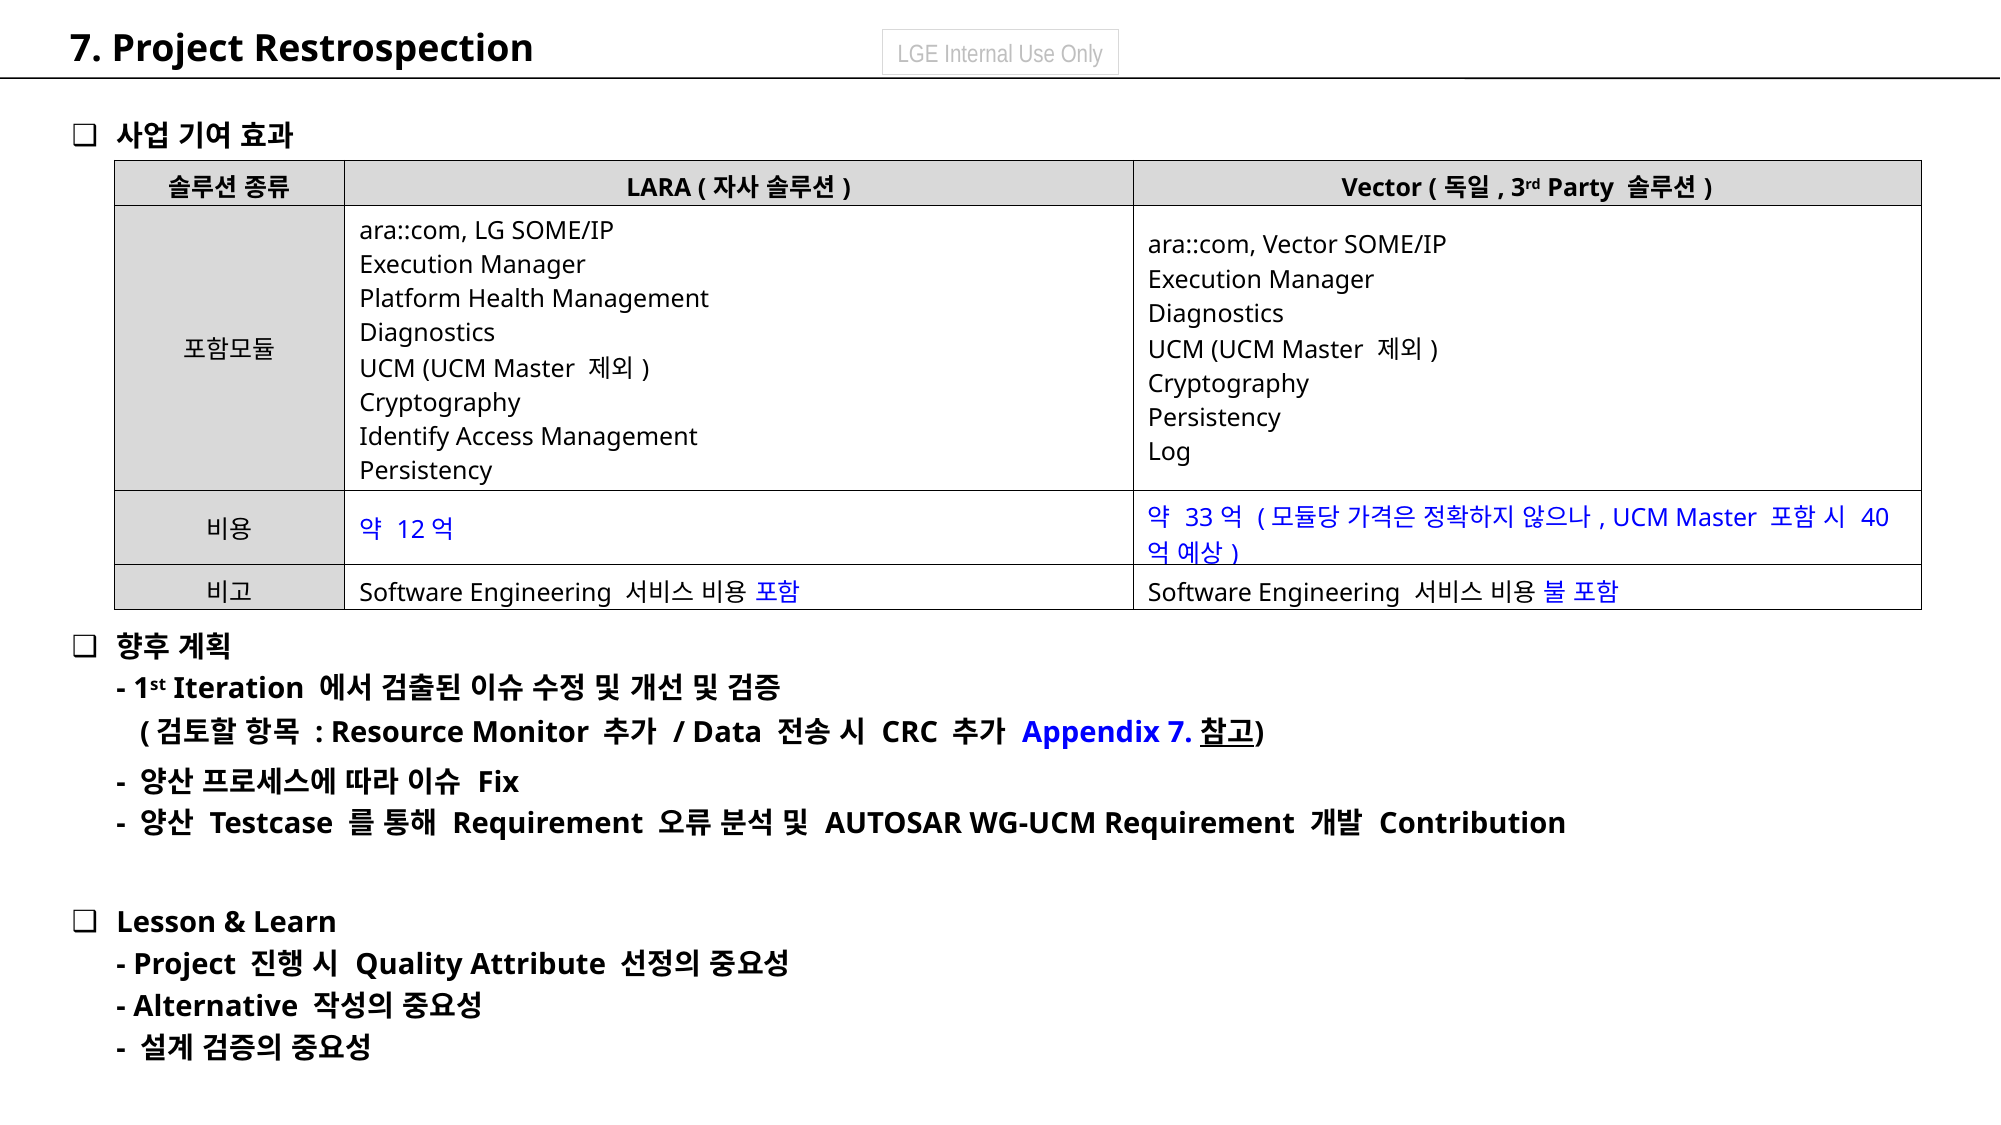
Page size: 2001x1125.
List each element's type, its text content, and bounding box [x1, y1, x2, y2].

table_cell 비용 [115, 491, 344, 564]
table_cell ara::com, LG SOME/IP Execution Manager Platform Health Management Diagnostics UCM (UCM Master 제외) Cryptography Identify Access Management Persistency Log [345, 206, 1133, 490]
table_header 솔루션 종류 [115, 161, 344, 205]
table_header Vector (독일, 3rd Party 솔루션) [1134, 161, 1921, 205]
table_header LARA (자사 솔루션) [345, 161, 1133, 205]
table_cell ara::com, Vector SOME/IP Execution Manager Diagnostics UCM (UCM Master 제외) Cryptography Persistency Log [1134, 206, 1921, 490]
table_cell 약 33억 (모듈당 가격은 정확하지 않으나, UCM Master 포함 시 40억 예상) [1134, 491, 1921, 564]
text_box 7. Project Restrospection [54, 16, 912, 76]
table_cell 비고 [115, 565, 344, 609]
table_cell Software Engineering 서비스 비용 포함 [345, 565, 1133, 609]
table_cell 포함모듈 [115, 206, 344, 490]
table_cell 약 12억 [345, 491, 1133, 564]
table_cell Software Engineering 서비스 비용 불 포함 [1134, 565, 1921, 609]
text_box 사업 기여 효과 향후 계획 - 1st Iteration 에서 검출된 이슈 수정 및 개선 및 검증 (검토할 항목 : Resource Monitor 추가 / Data 전송 시 CRC 추가 Appendix 7. 참고) - 양산 프로세스에 따라 이슈 Fix - 양산 Testcase 를 통해 Requirement 오류 분석 및 AUTOSAR WG-UCM Requirement 개발 Contribution Lesson & Learn - Project 진행 시 Quality Attribute 선정의 중요성 - Alternative 작성의 중요성 - 설계 검증의 중요성 [71, 110, 1945, 1064]
